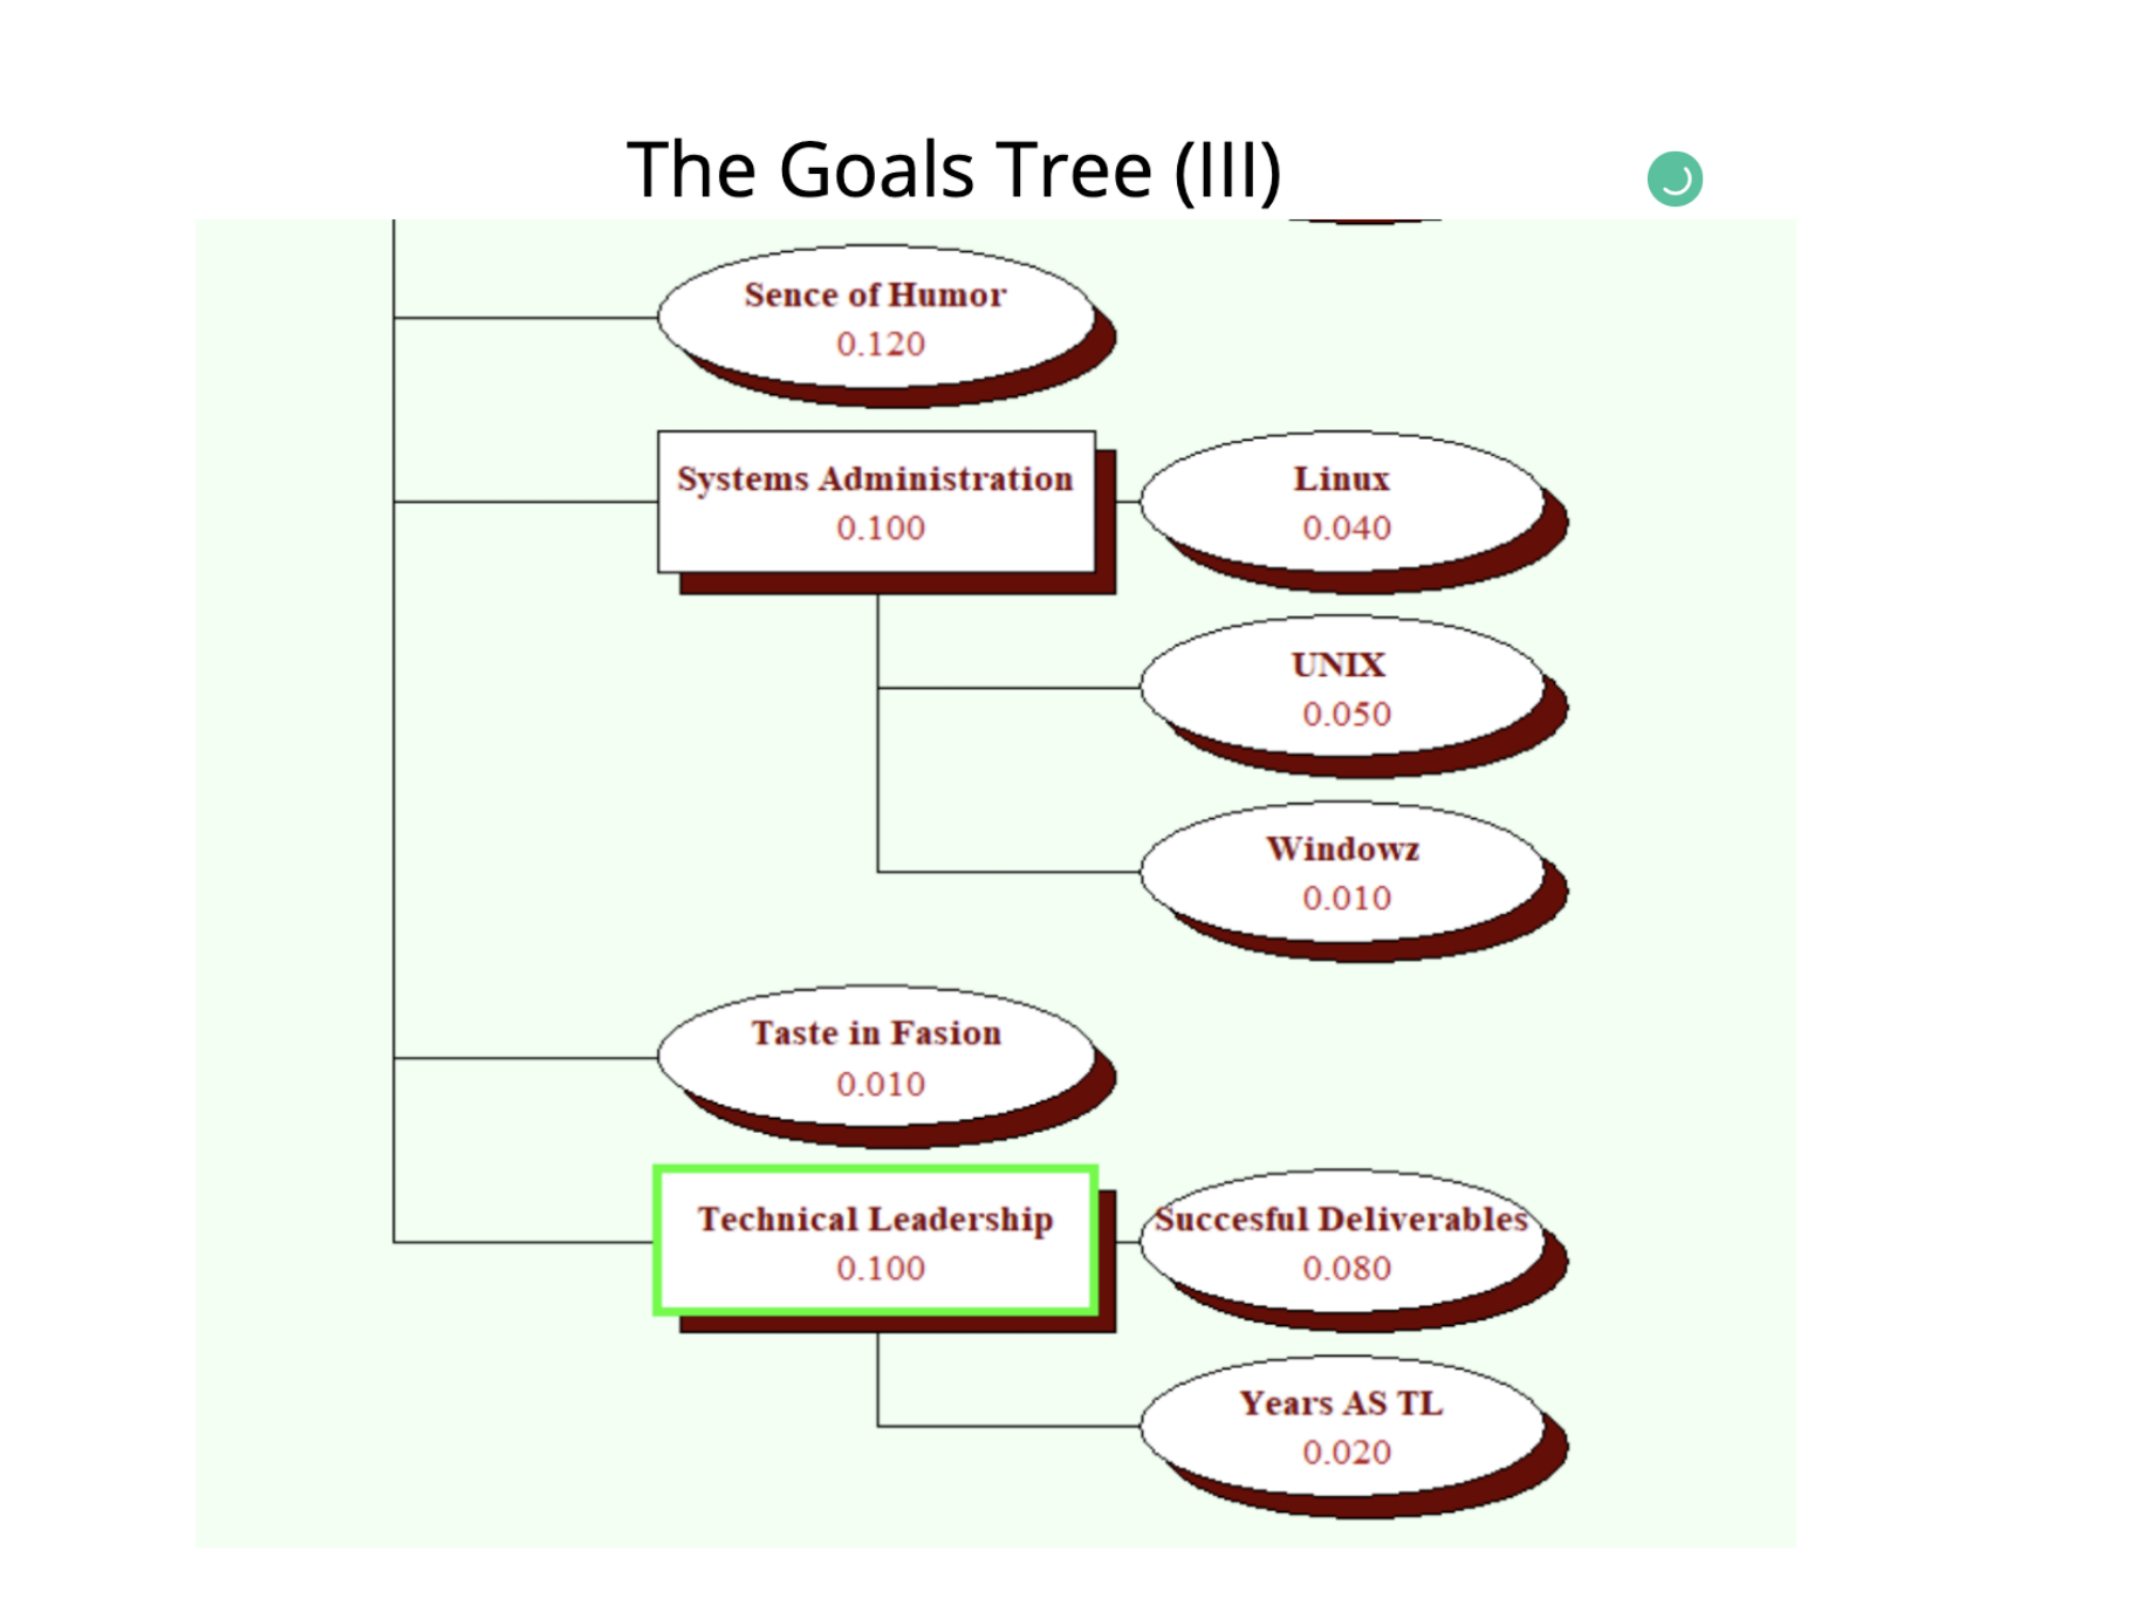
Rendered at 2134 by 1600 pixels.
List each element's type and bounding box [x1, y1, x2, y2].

picture [135, 86, 1814, 1557]
